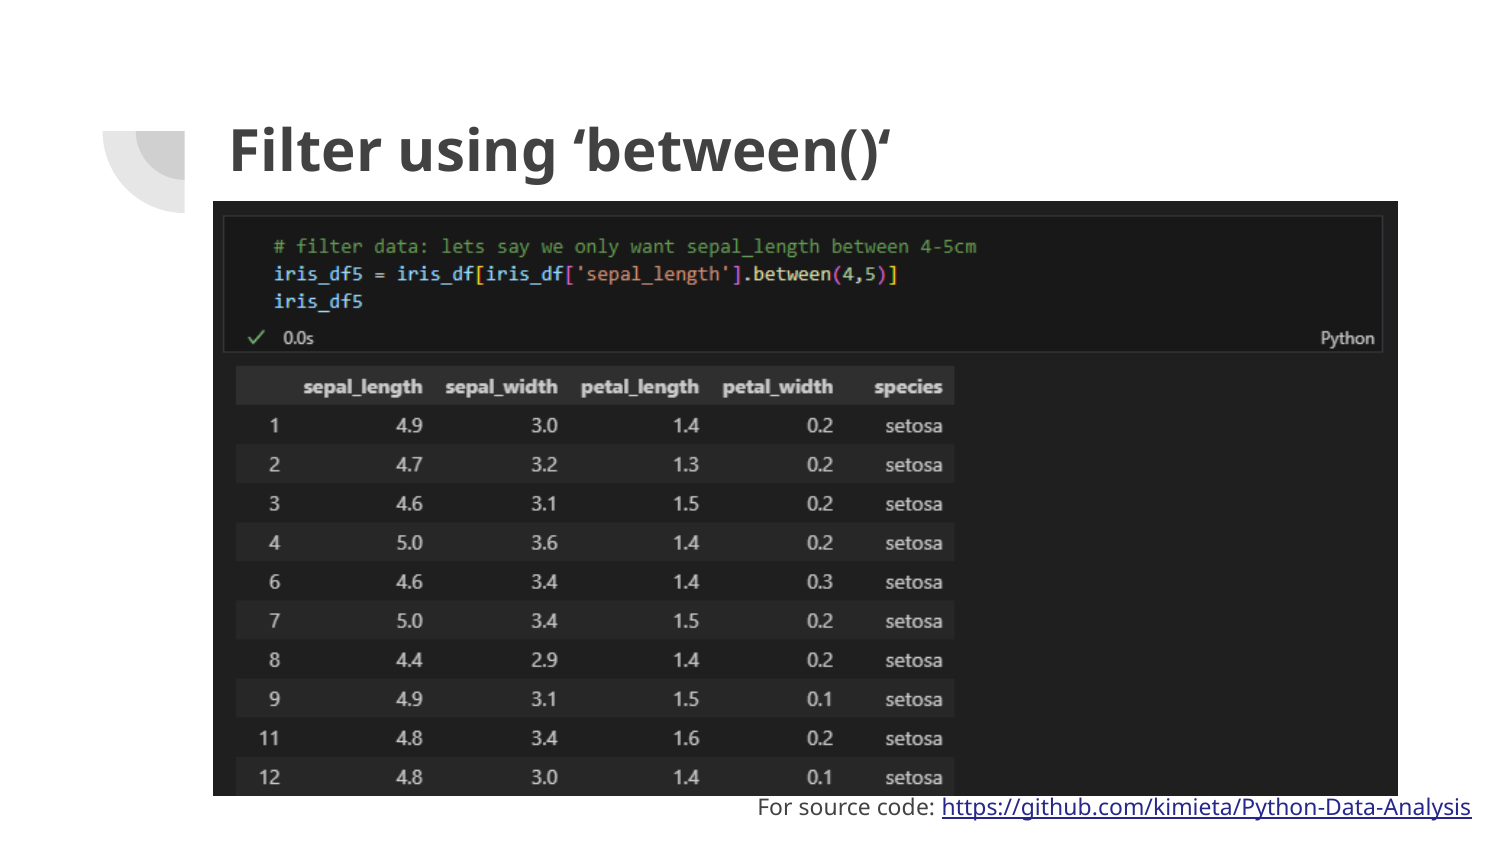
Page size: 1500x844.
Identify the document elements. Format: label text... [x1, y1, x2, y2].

picture [213, 201, 1398, 797]
title Filter using ‘between()‘ [213, 98, 1368, 200]
